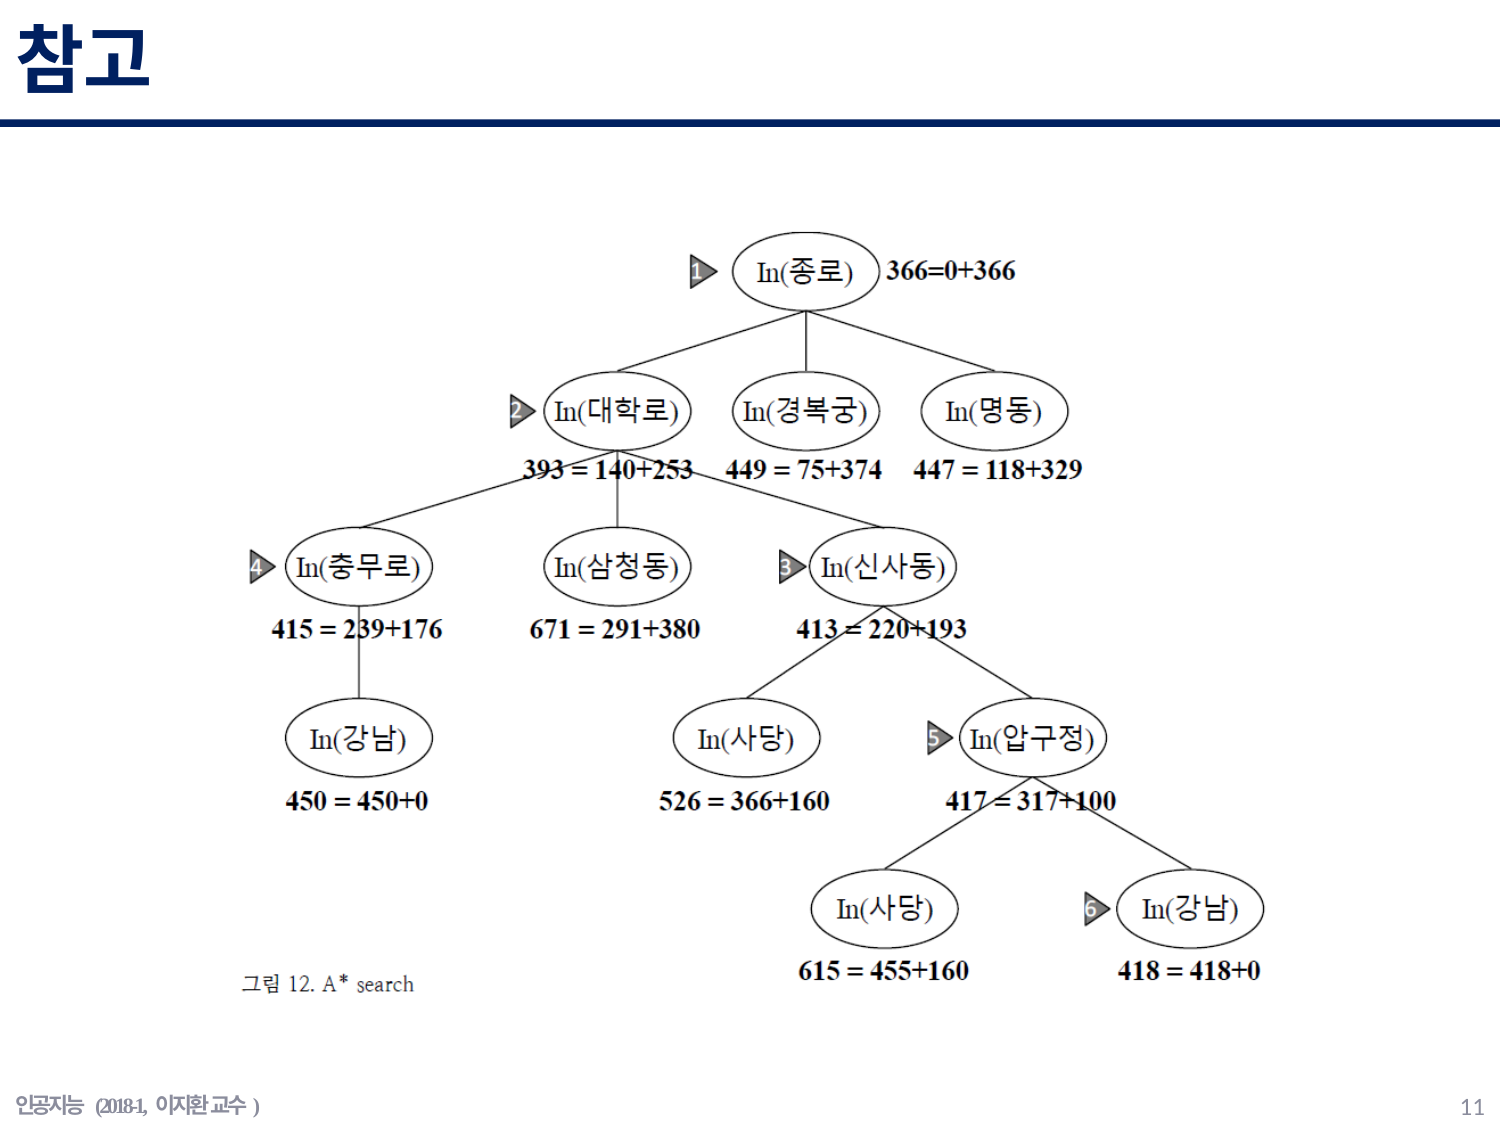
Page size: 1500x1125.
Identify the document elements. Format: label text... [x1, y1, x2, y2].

title 참고 [0, 0, 1500, 127]
footer 인공지능 (2018-1, 이지환 교수) [0, 1085, 507, 1125]
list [211, 166, 1279, 1004]
slide_number 10 [1162, 1085, 1500, 1125]
